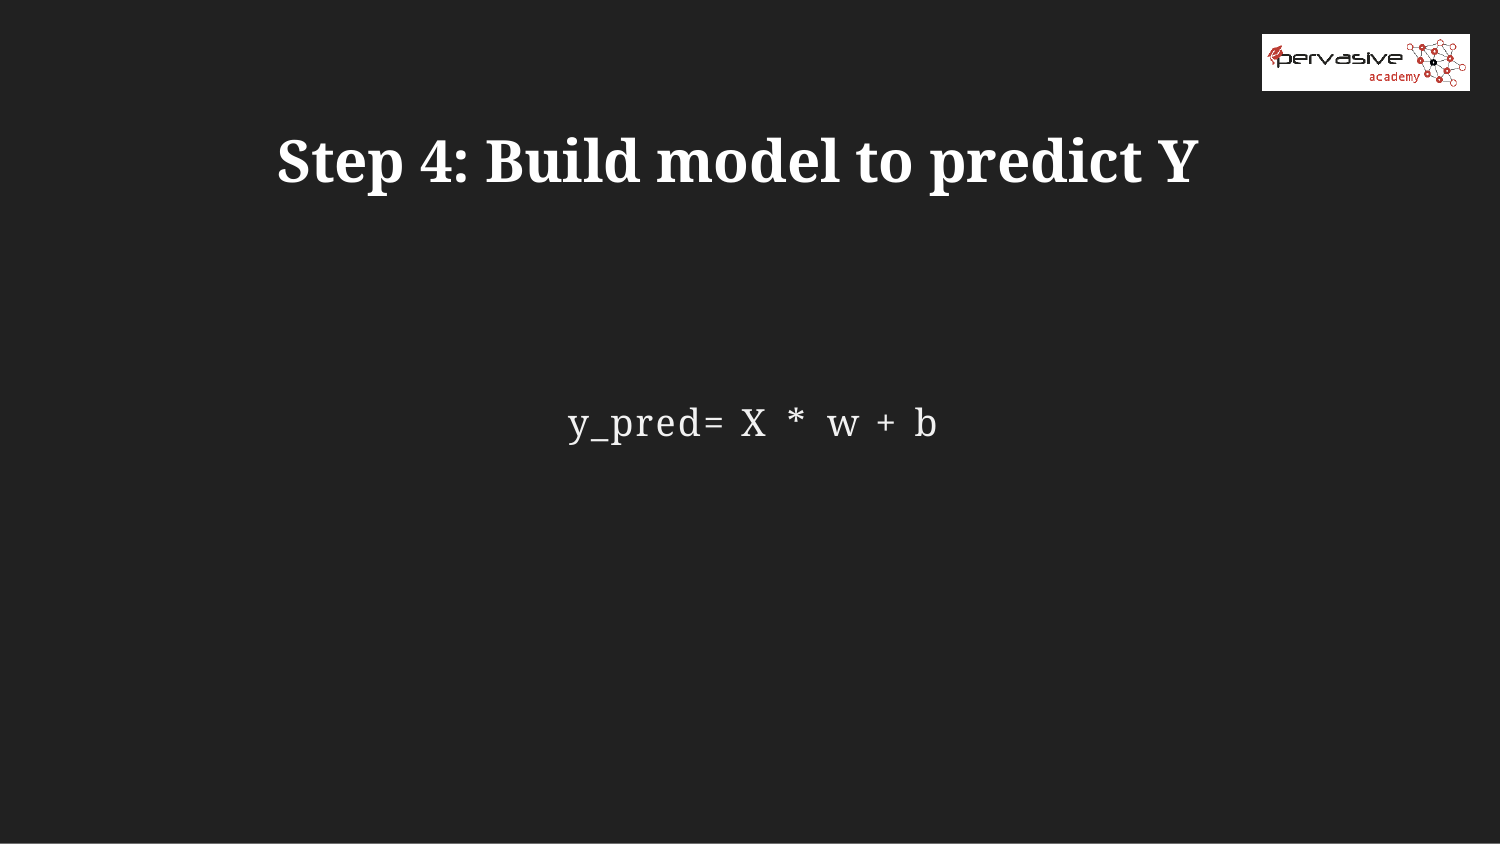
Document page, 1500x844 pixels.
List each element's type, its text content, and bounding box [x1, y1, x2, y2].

picture [1262, 34, 1470, 91]
text_box y_pred= X * w + b [513, 397, 991, 445]
text_box Step 4: Build model to predict Y [275, 121, 1229, 194]
